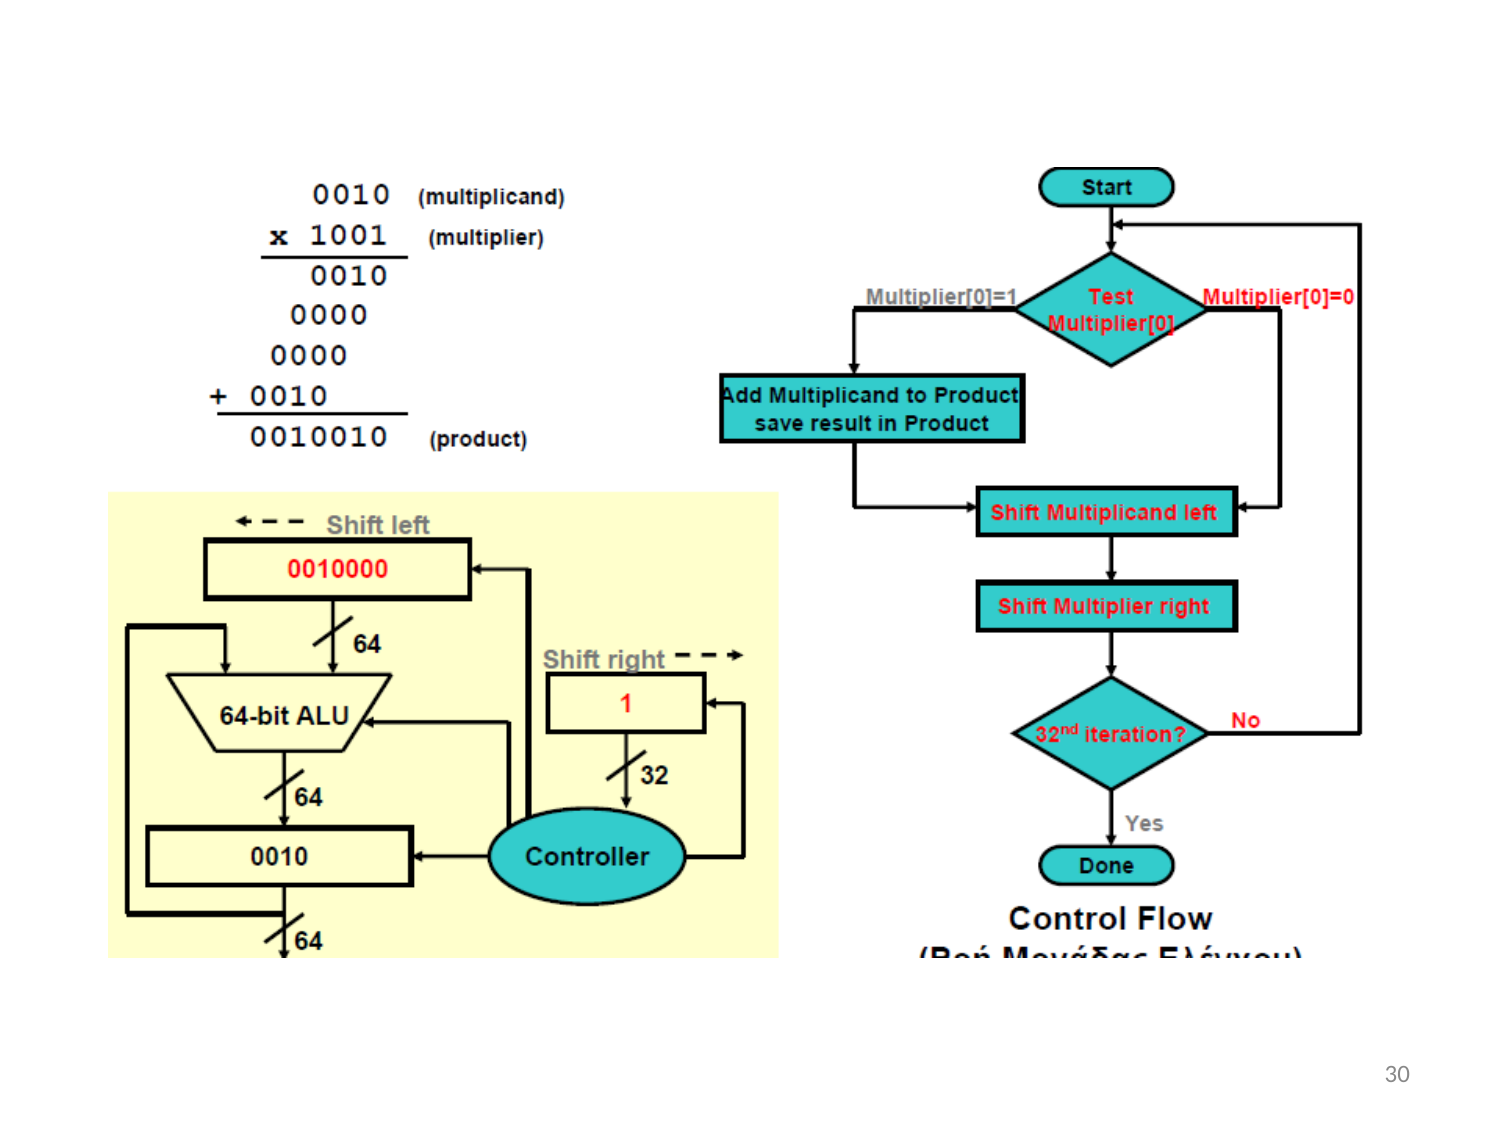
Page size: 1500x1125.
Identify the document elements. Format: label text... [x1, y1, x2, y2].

picture [108, 166, 1392, 958]
slide_number 30 [1074, 1042, 1425, 1103]
